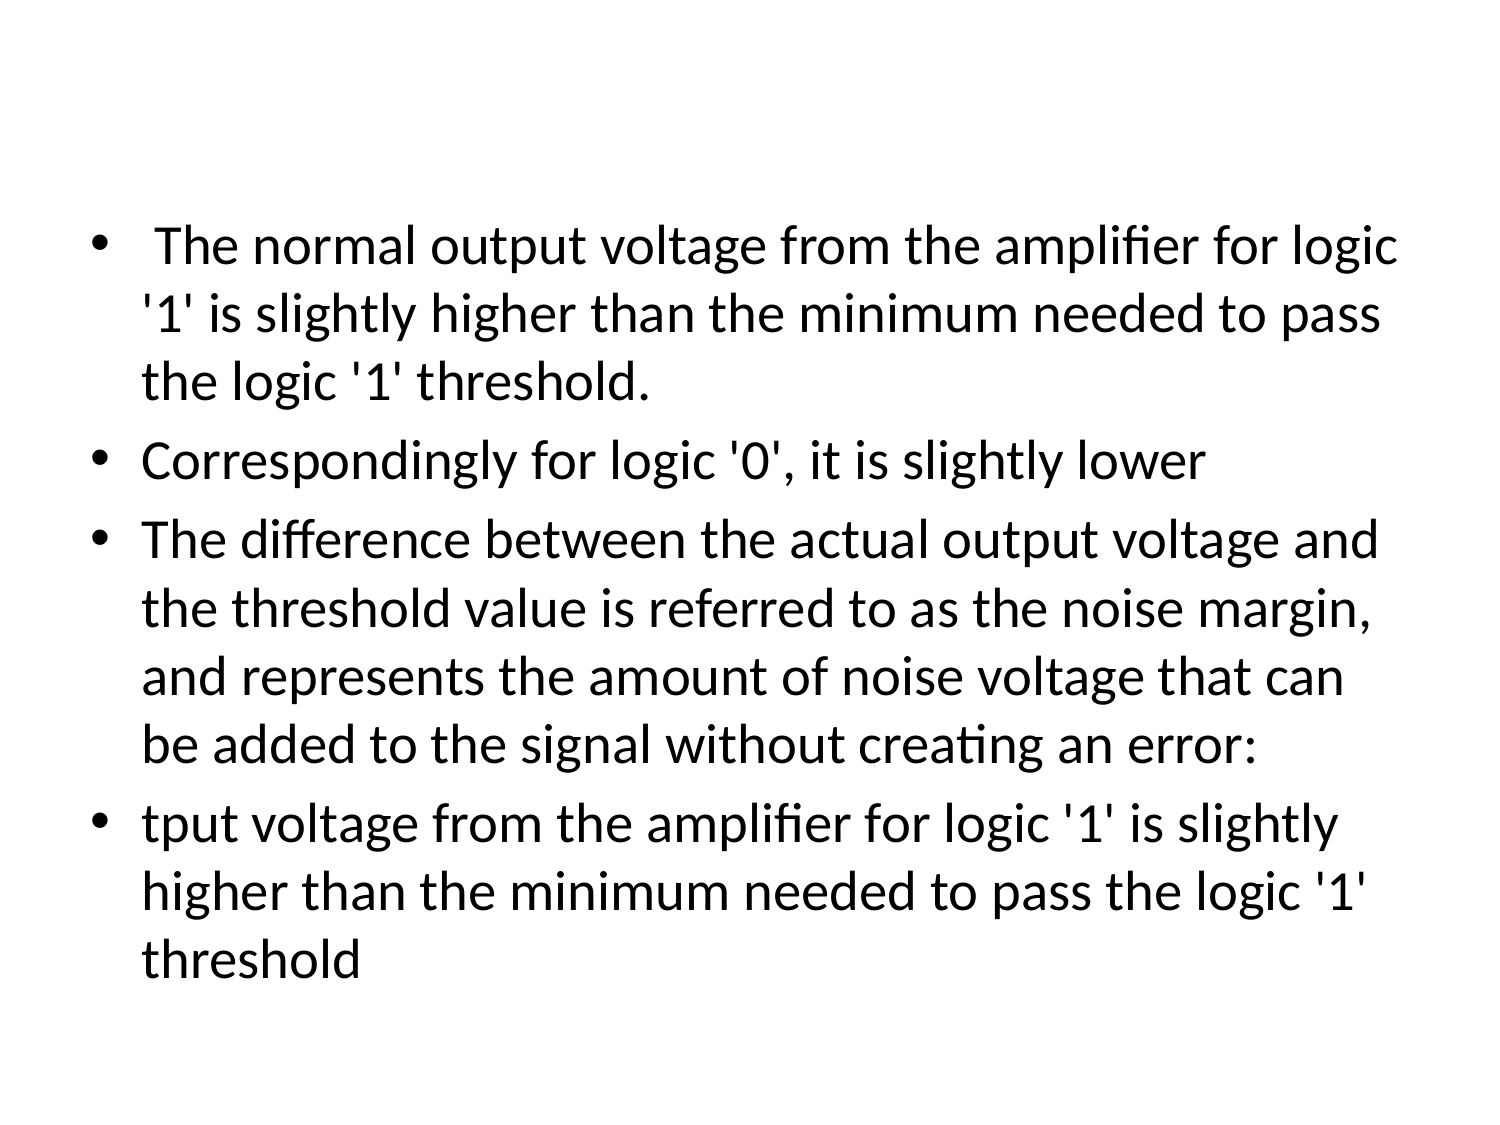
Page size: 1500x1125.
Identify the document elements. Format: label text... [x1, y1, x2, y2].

list The normal output voltage from the amplifier for logic '1' is slightly higher than the minimum needed to pass the logic '1' threshold. Correspondingly for logic '0', it is slightly lower The difference between the actual output voltage and the threshold value is referred to as the noise margin, and represents the amount of noise voltage that can be added to the signal without creating an error: tput voltage from the amplifier for logic '1' is slightly higher than the minimum needed to pass the logic '1' threshold [75, 200, 1425, 1005]
